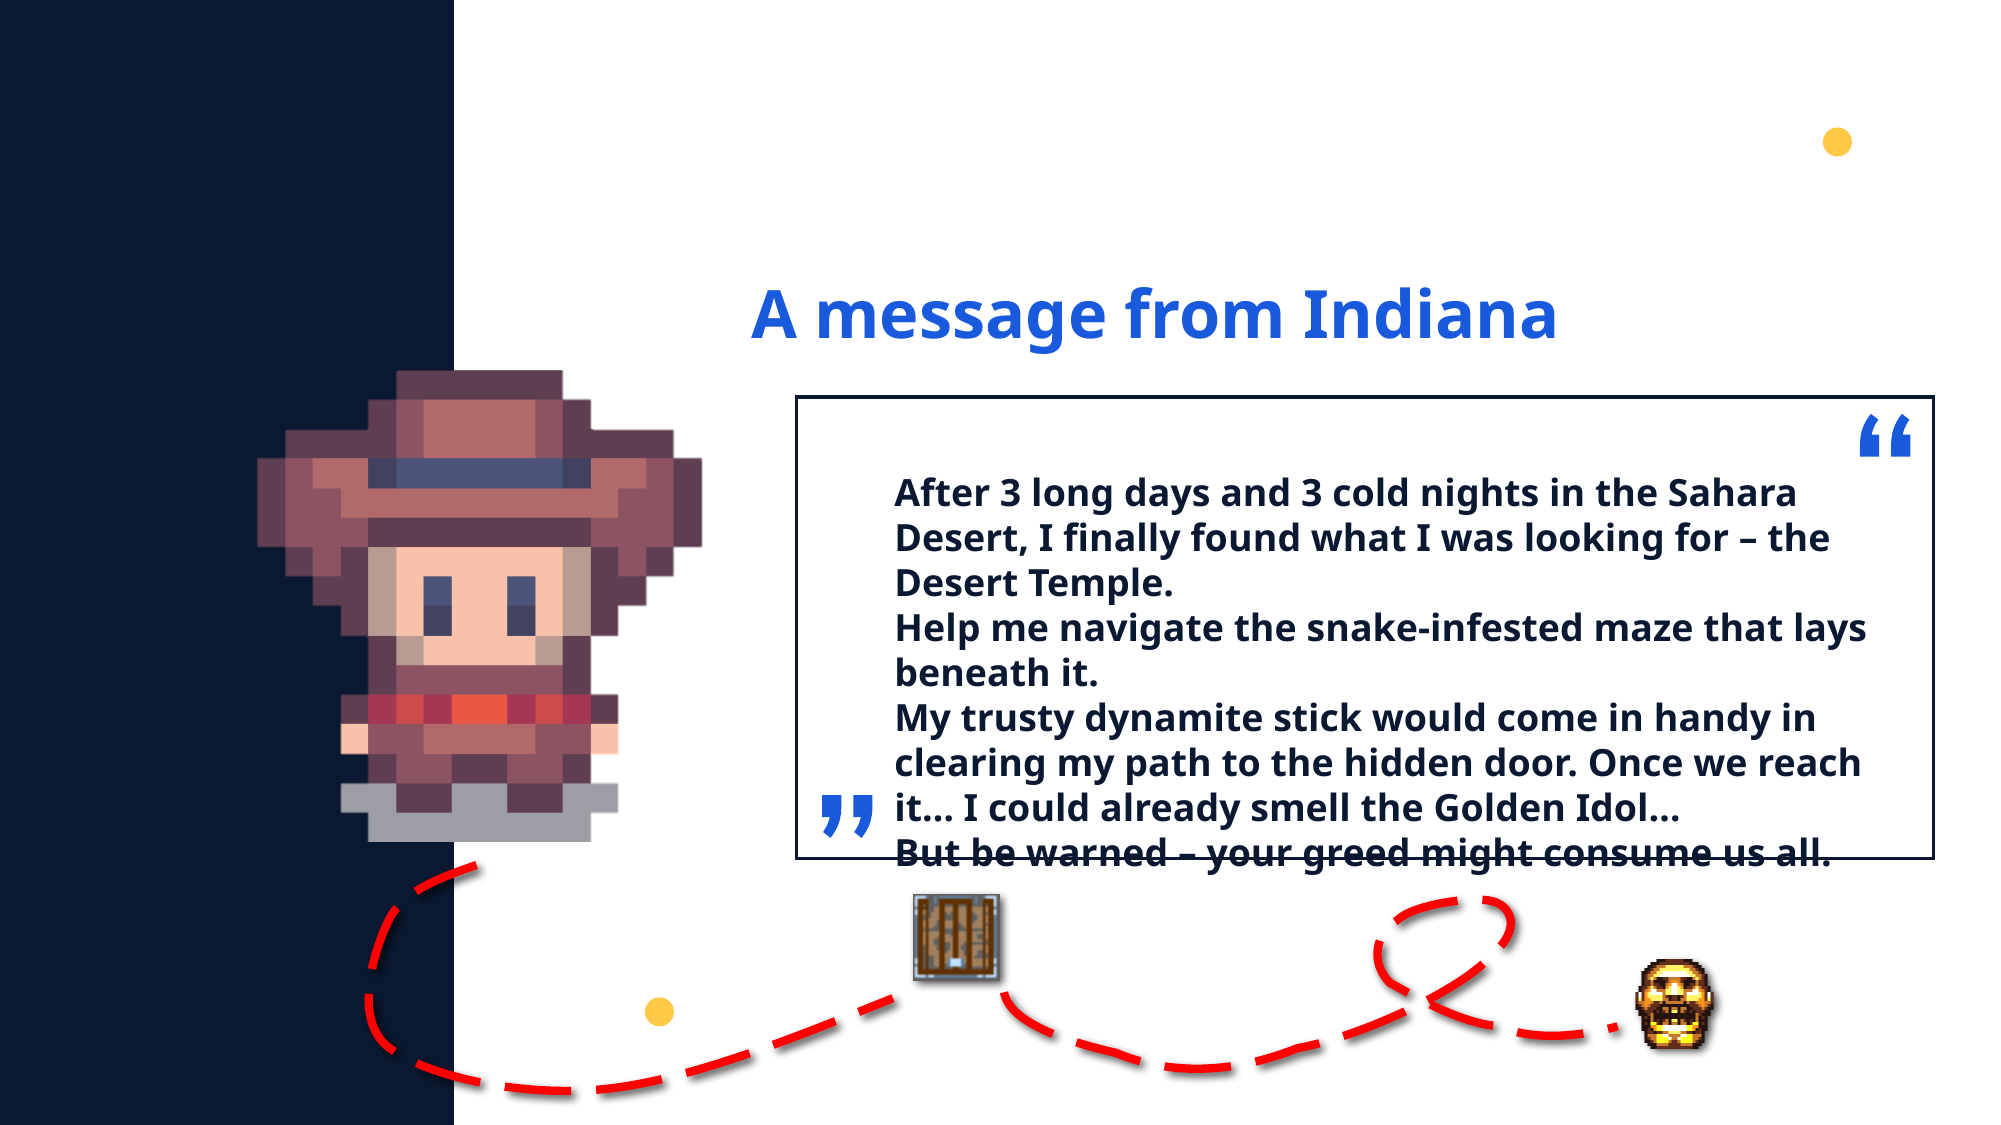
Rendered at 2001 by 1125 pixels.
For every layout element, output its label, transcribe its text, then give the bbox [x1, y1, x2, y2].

text_box [1012, 899, 1618, 1070]
text_box [368, 864, 893, 1092]
picture [230, 342, 729, 842]
text_box [1859, 413, 1880, 457]
text_box [796, 396, 1934, 859]
text_box [0, 0, 455, 1125]
text_box A message from Indiana [736, 264, 1575, 360]
picture [1625, 954, 1725, 1054]
text_box [822, 795, 842, 838]
picture [913, 894, 1000, 981]
text_box [1822, 127, 1852, 157]
text_box [1891, 413, 1911, 457]
text_box [853, 795, 873, 838]
text_box After 3 long days and 3 cold nights in the Sahara Desert, I finally found what I was looking for – the Desert Temple. Help me navigate the snake-infested maze that lays beneath it. My trusty dynamite stick would come in handy in clearing my path to the hidden door. Once we reach it… I could already smell the Golden Idol… But be warned – your greed might consume us all. [879, 461, 1924, 882]
